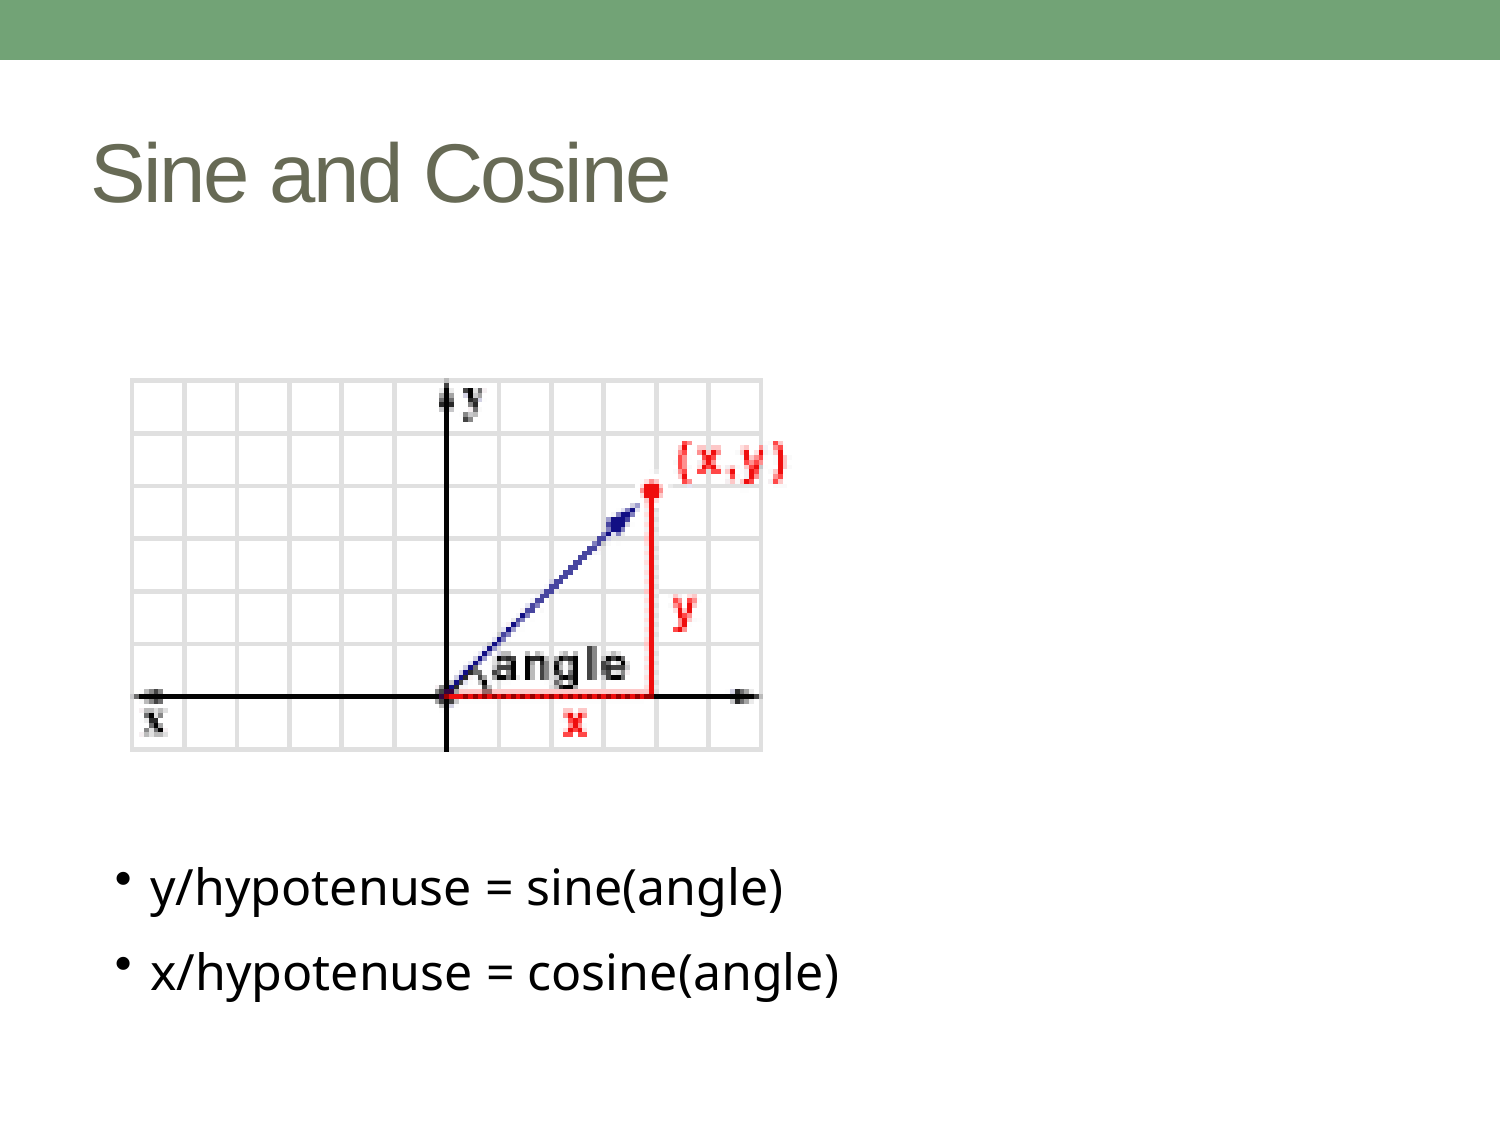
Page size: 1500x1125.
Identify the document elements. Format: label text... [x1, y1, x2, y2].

title Sine and Cosine [75, 87, 1425, 250]
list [73, 312, 846, 752]
text_box y/hypotenuse = sine(angle) x/hypotenuse = cosine(angle) [100, 847, 1400, 1008]
